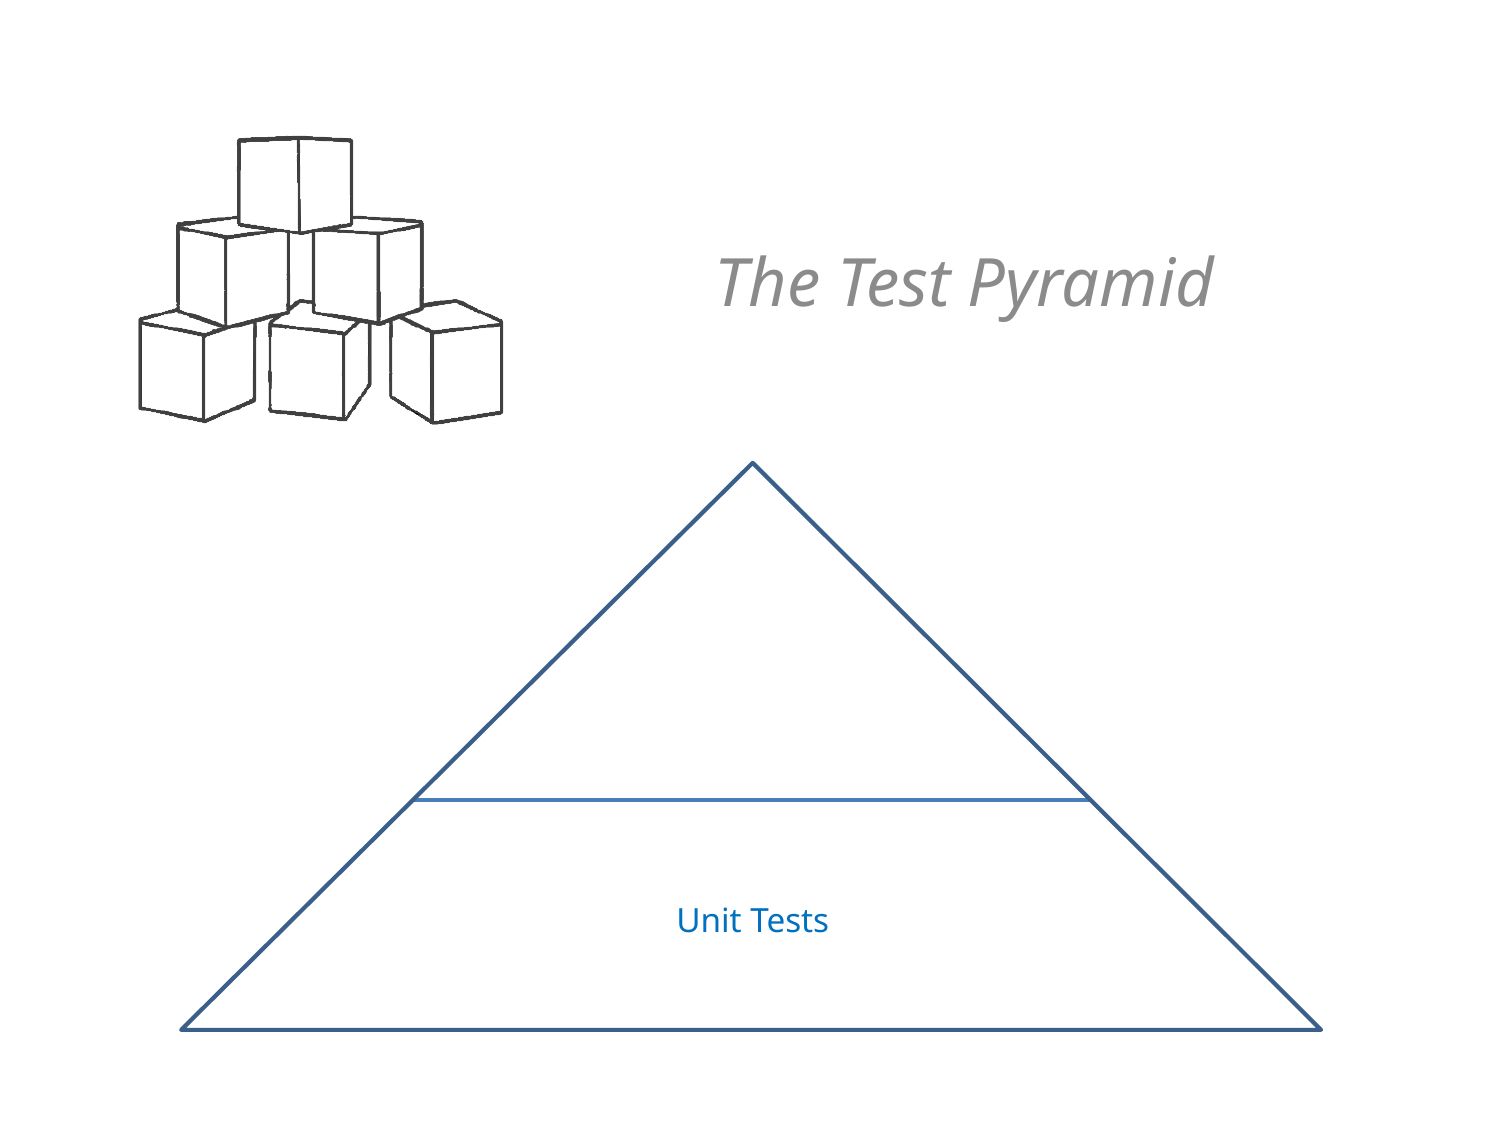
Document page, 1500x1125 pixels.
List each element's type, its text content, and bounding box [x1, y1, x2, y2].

text_box The Test Pyramid [506, 44, 1424, 516]
text_box [179, 460, 1323, 1032]
picture [133, 121, 507, 439]
